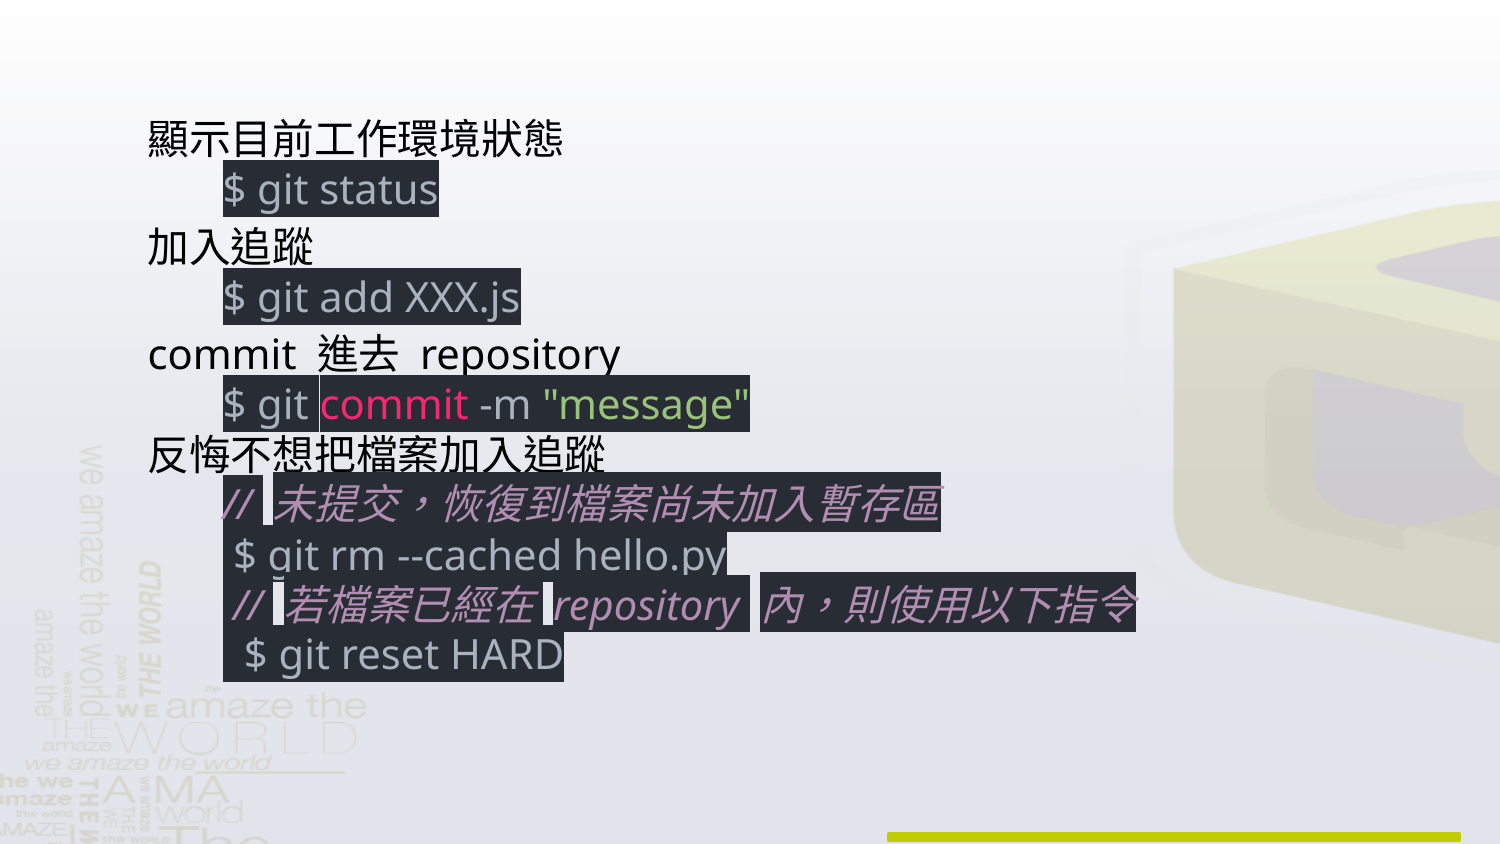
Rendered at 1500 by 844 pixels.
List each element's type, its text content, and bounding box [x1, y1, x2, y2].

text_box [1347, 834, 1460, 840]
picture [0, 0, 1500, 844]
text_box 顯示目前工作環境狀態 $ git status 加入追蹤 $ git add XXX.js commit 進去 repository $ git commit -m "message" 反悔不想把檔案加入追蹤 // 未提交，恢復到檔案尚未加入暫存區 $ git rm --cached hello.py // 若檔案已經在 repository 內，則使用以下指令 $ git reset HARD [132, 90, 1347, 844]
